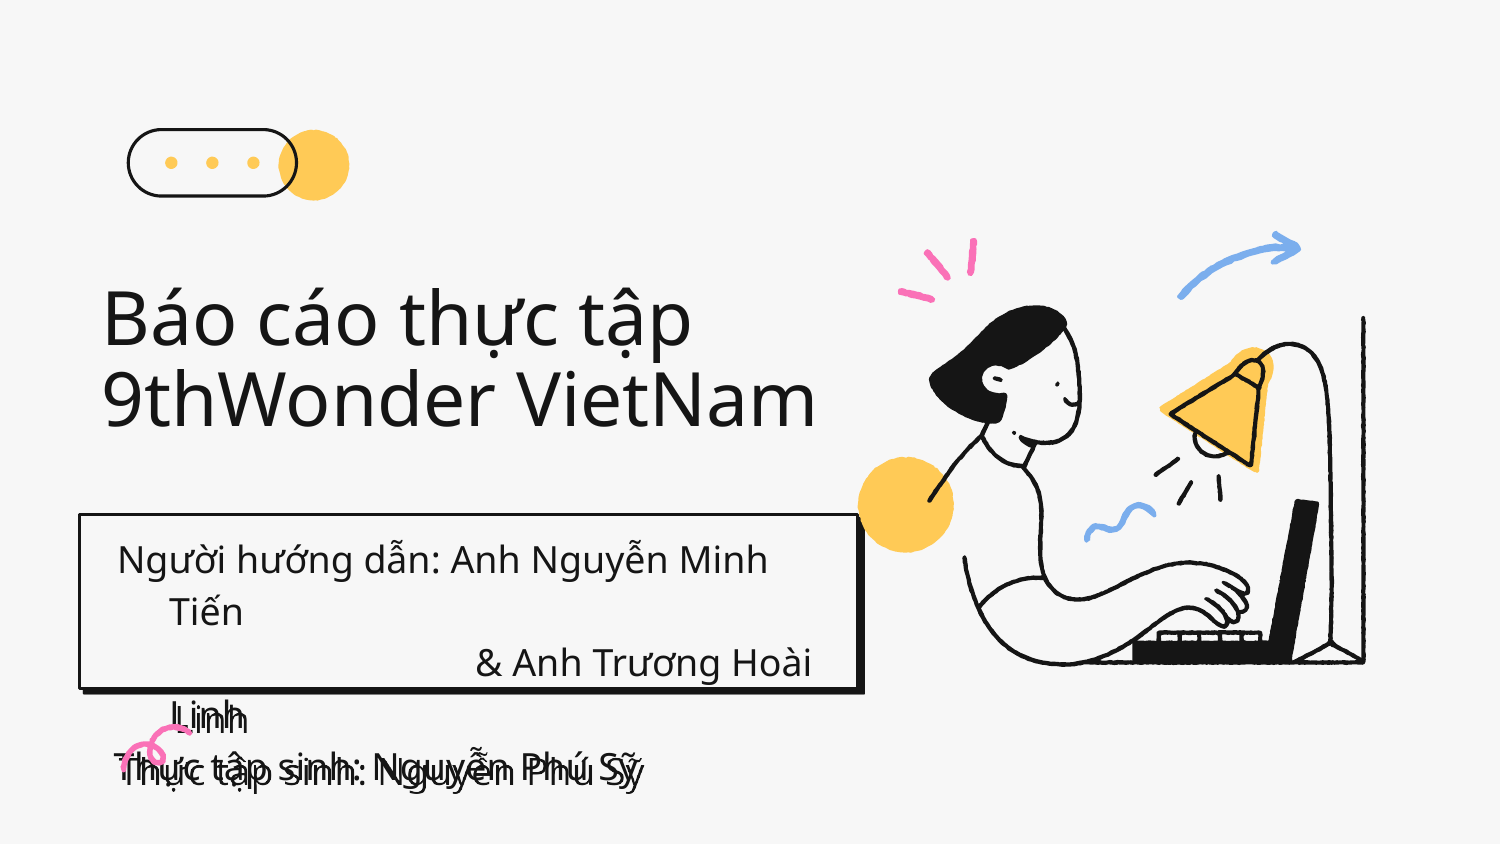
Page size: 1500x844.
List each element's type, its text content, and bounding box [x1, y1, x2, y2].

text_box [857, 218, 1367, 668]
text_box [128, 129, 351, 201]
subtitle Người hướng dẫn: Anh Nguyễn Minh Tiến & Anh Trương Hoài Linh Thực tập sinh: Nguyễn Phú Sỹ [78, 513, 859, 690]
text_box [120, 723, 193, 773]
title Báo cáo thực tập 9thWonder VietNam [86, 216, 859, 507]
